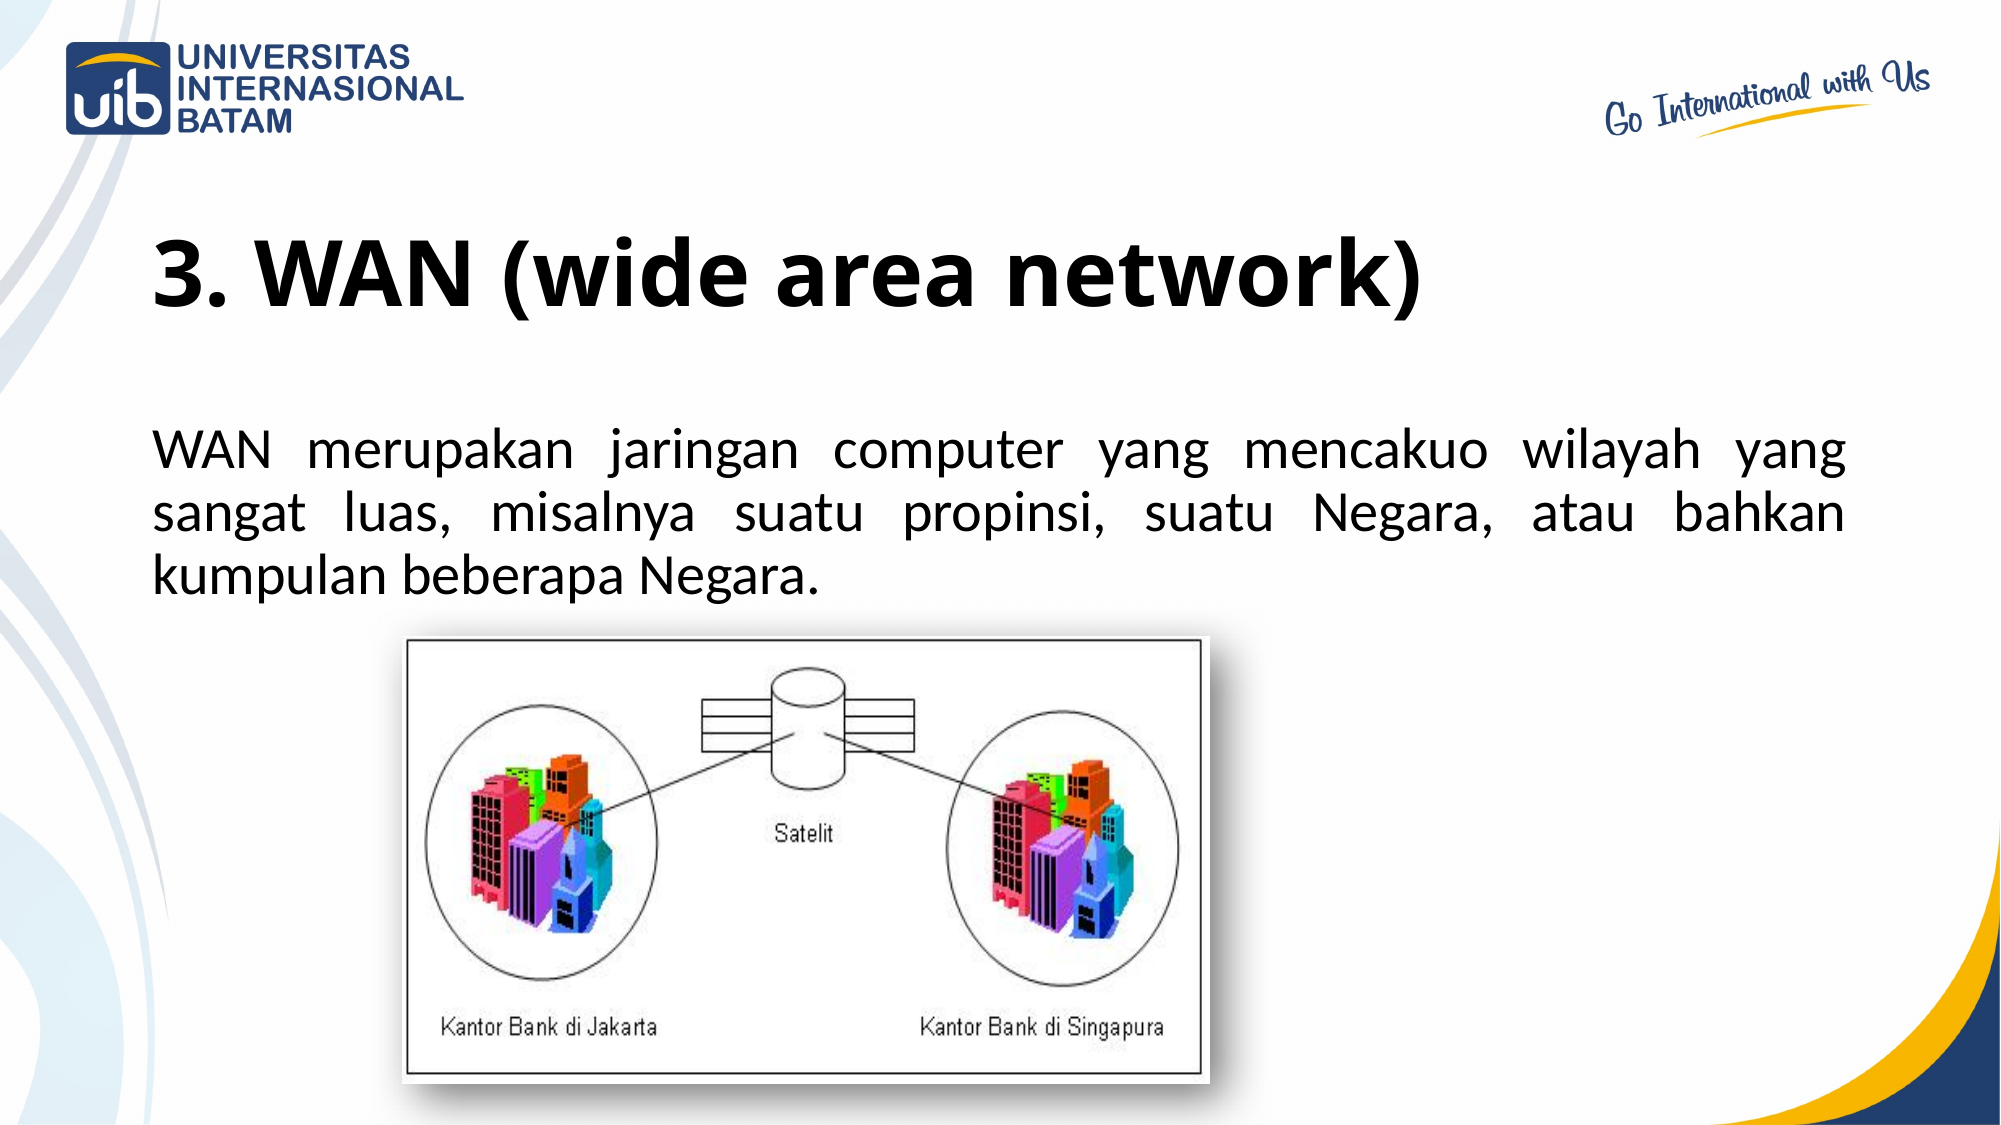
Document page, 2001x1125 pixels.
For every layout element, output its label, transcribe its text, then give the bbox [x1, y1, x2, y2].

picture [0, 0, 2000, 1125]
title 3. WAN (wide area network) [137, 168, 1863, 386]
list WAN merupakan jaringan computer yang mencakuo wilayah yang sangat luas, misalnya suatu propinsi, suatu Negara, atau bahkan kumpulan beberapa Negara. [137, 411, 1863, 1059]
